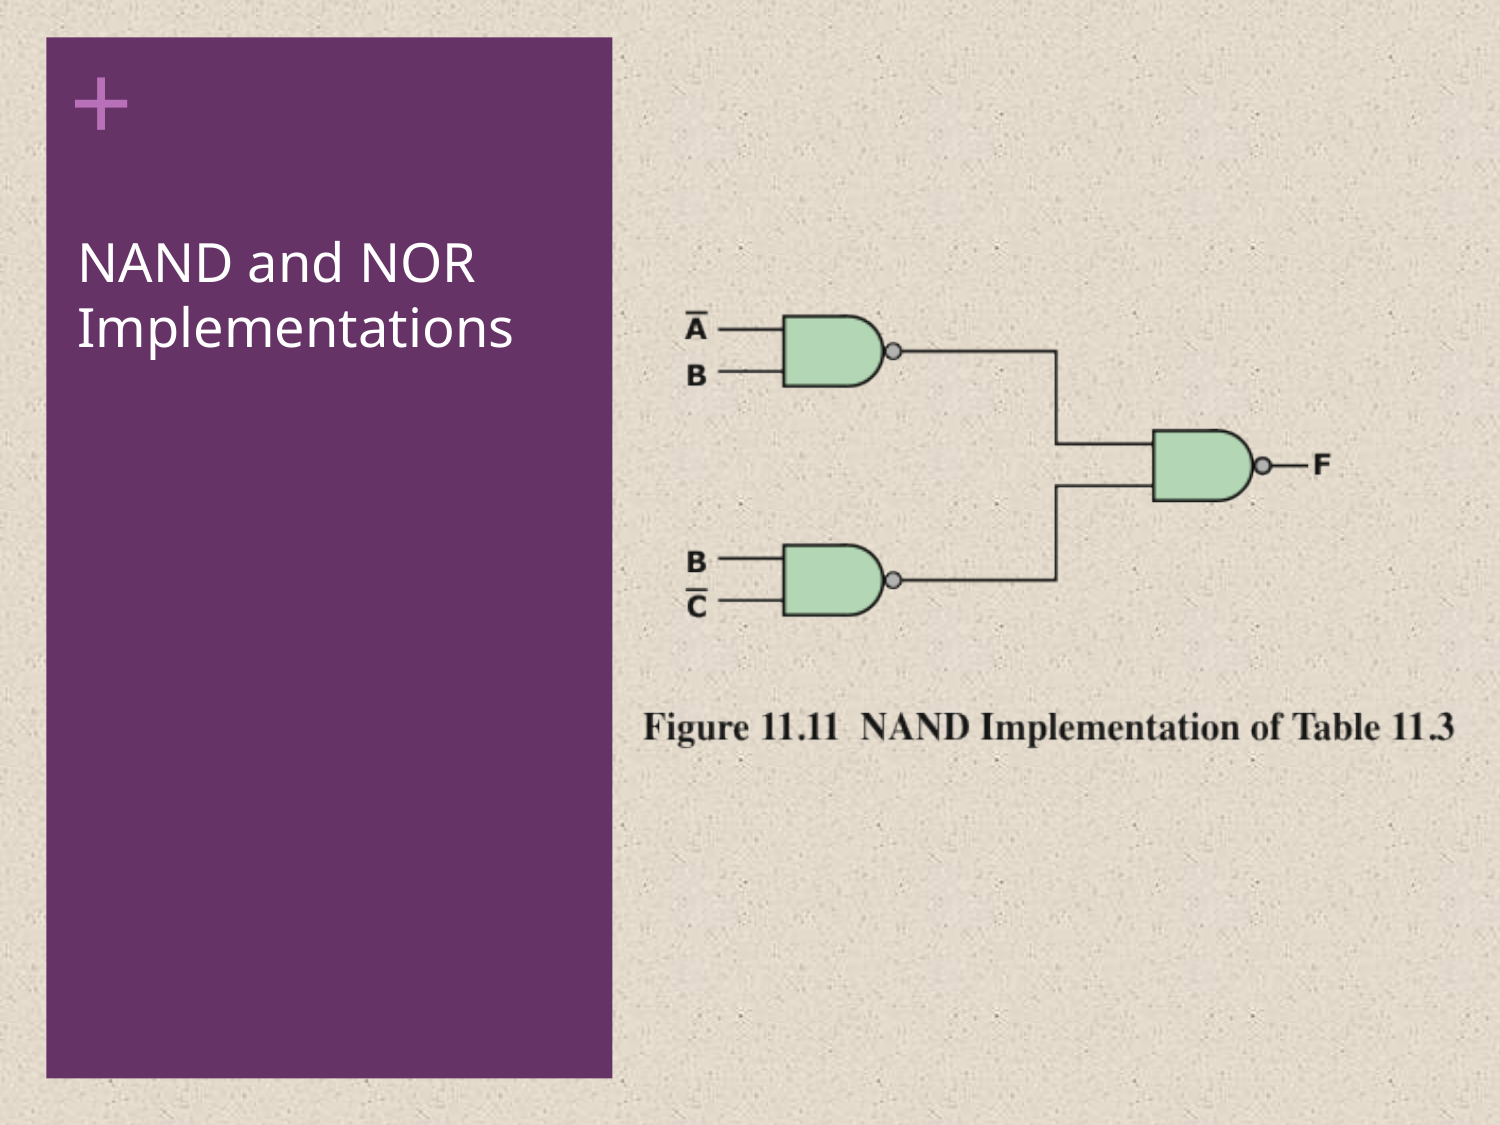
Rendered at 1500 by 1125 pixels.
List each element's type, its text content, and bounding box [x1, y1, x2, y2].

title NAND and NOR Implementations [62, 174, 597, 366]
picture [0, 0, 1500, 1125]
